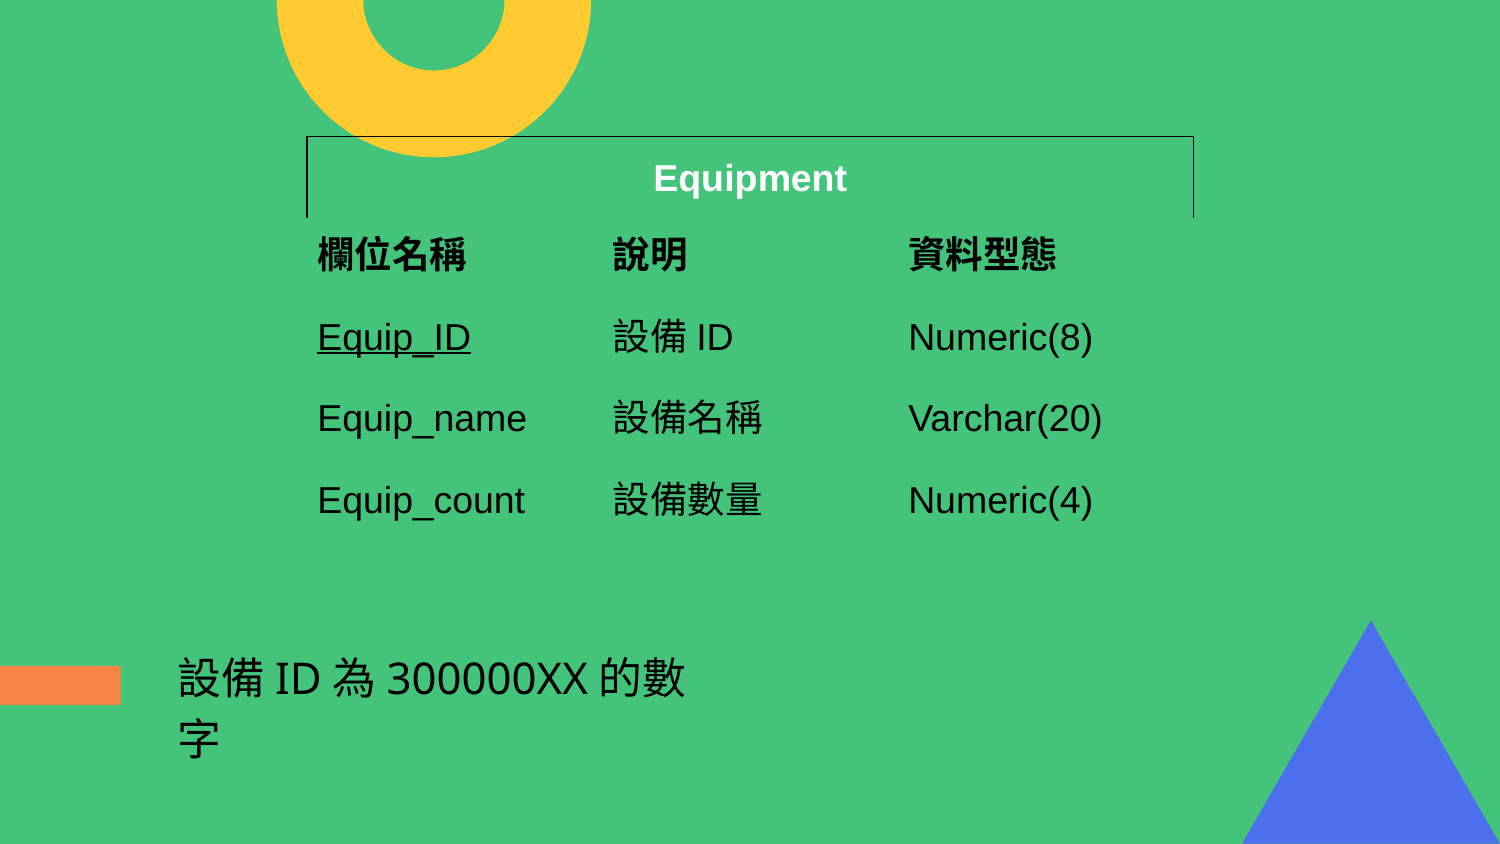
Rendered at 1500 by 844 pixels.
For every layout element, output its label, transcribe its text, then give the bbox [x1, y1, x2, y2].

table_cell Numeric(8) [898, 299, 1193, 381]
table_cell 資料型態 [898, 218, 1193, 299]
table_cell Equip_name [307, 381, 603, 462]
table_cell 設備數量 [603, 462, 898, 544]
table_cell Equip_ID [307, 299, 603, 381]
text_box 設備ID為300000XX的數字 [162, 627, 728, 779]
table_cell 說明 [603, 218, 898, 299]
table_cell Varchar(20) [898, 381, 1193, 462]
table_header Equipment [308, 137, 1193, 218]
table_cell Equip_count [307, 462, 603, 544]
table_cell Numeric(4) [898, 462, 1193, 544]
table_cell 設備ID [603, 299, 898, 381]
table_cell 欄位名稱 [307, 218, 603, 299]
table_cell 設備名稱 [603, 381, 898, 462]
